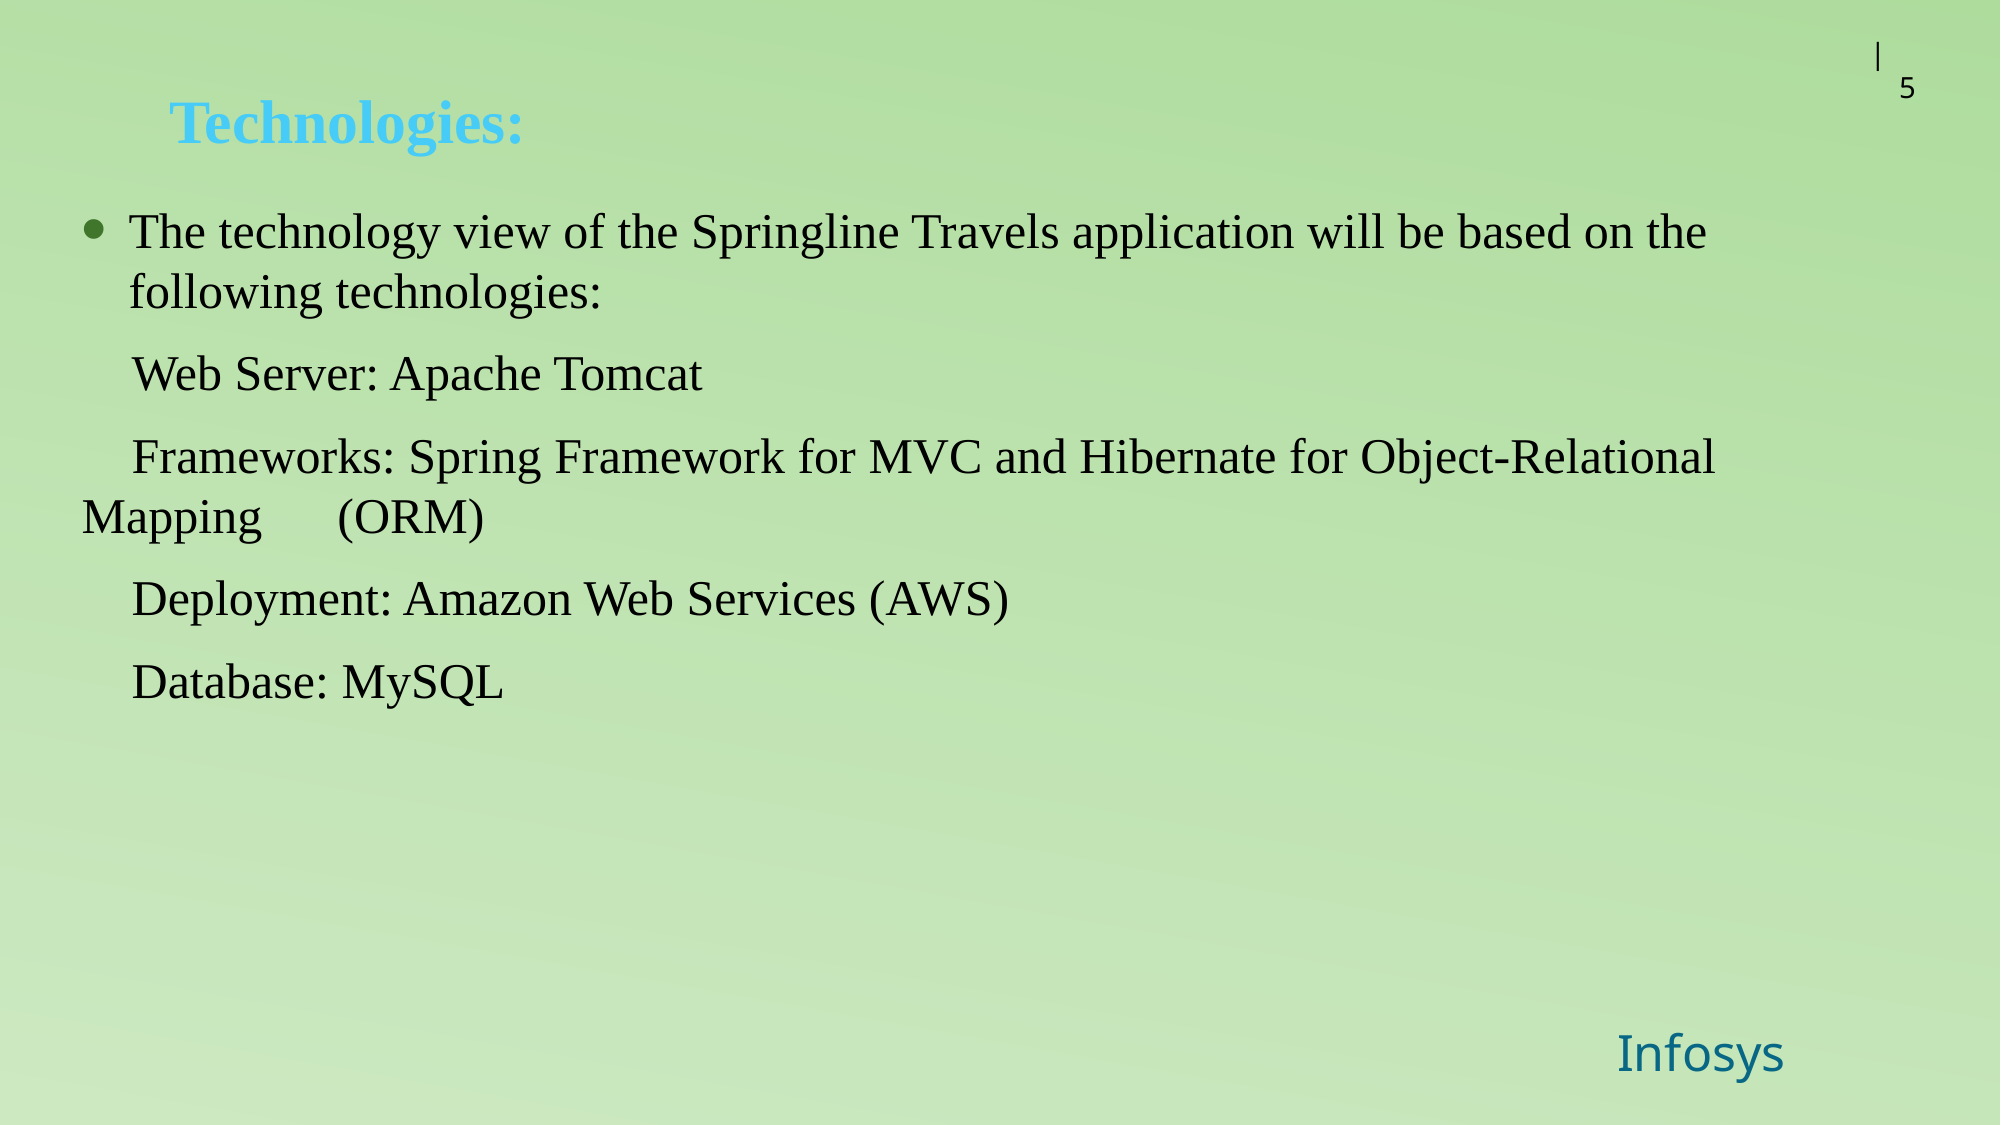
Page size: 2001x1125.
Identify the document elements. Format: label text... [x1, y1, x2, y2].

title Technologies: [0, 74, 1178, 239]
text_box | 5 [1841, 43, 1931, 101]
footer Infosys [1602, 1021, 1887, 1082]
list The technology view of the Springline Travels application will be based on the following technologies: Web Server: Apache Tomcat Frameworks: Spring Framework for MVC and Hibernate for Object-Relational Mapping (ORM) Deployment: Amazon Web Services (AWS) Database: MySQL [66, 180, 1924, 803]
